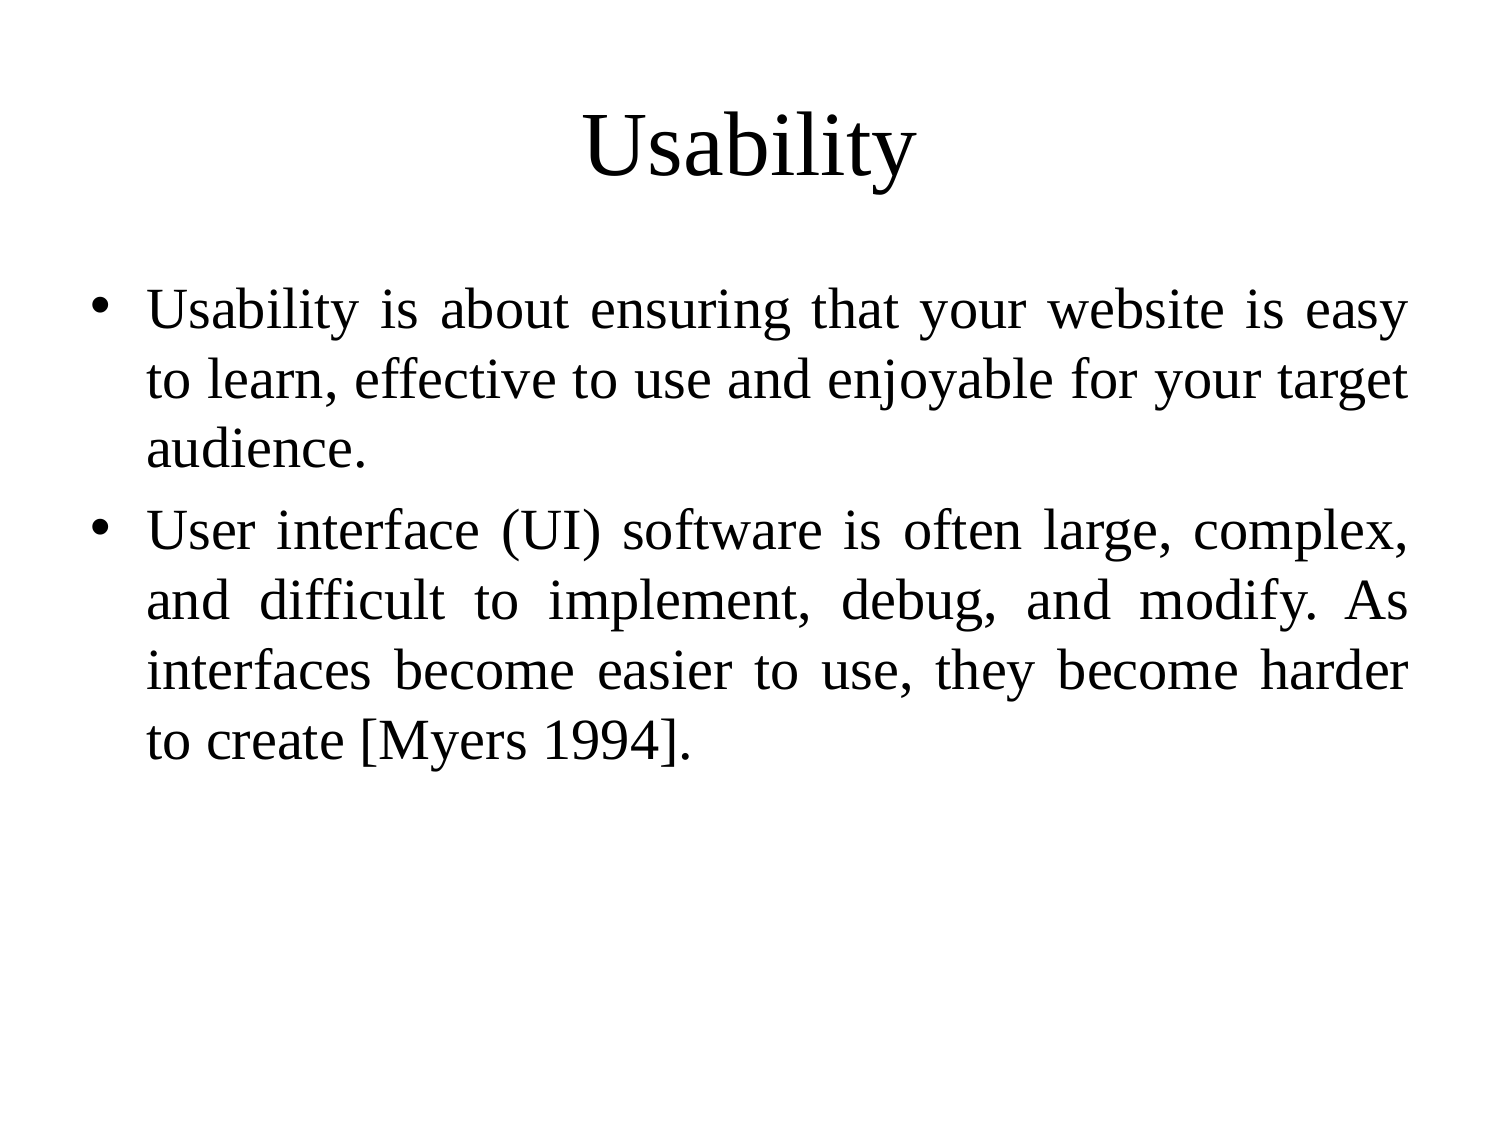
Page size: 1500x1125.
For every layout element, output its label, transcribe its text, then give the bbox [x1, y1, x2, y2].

list Usability is about ensuring that your website is easy to learn, effective to use and enjoyable for your target audience. User interface (UI) software is often large, complex, and difficult to implement, debug, and modify. As interfaces become easier to use, they become harder to create [Myers 1994]. [75, 262, 1425, 1005]
title Usability [75, 45, 1425, 233]
